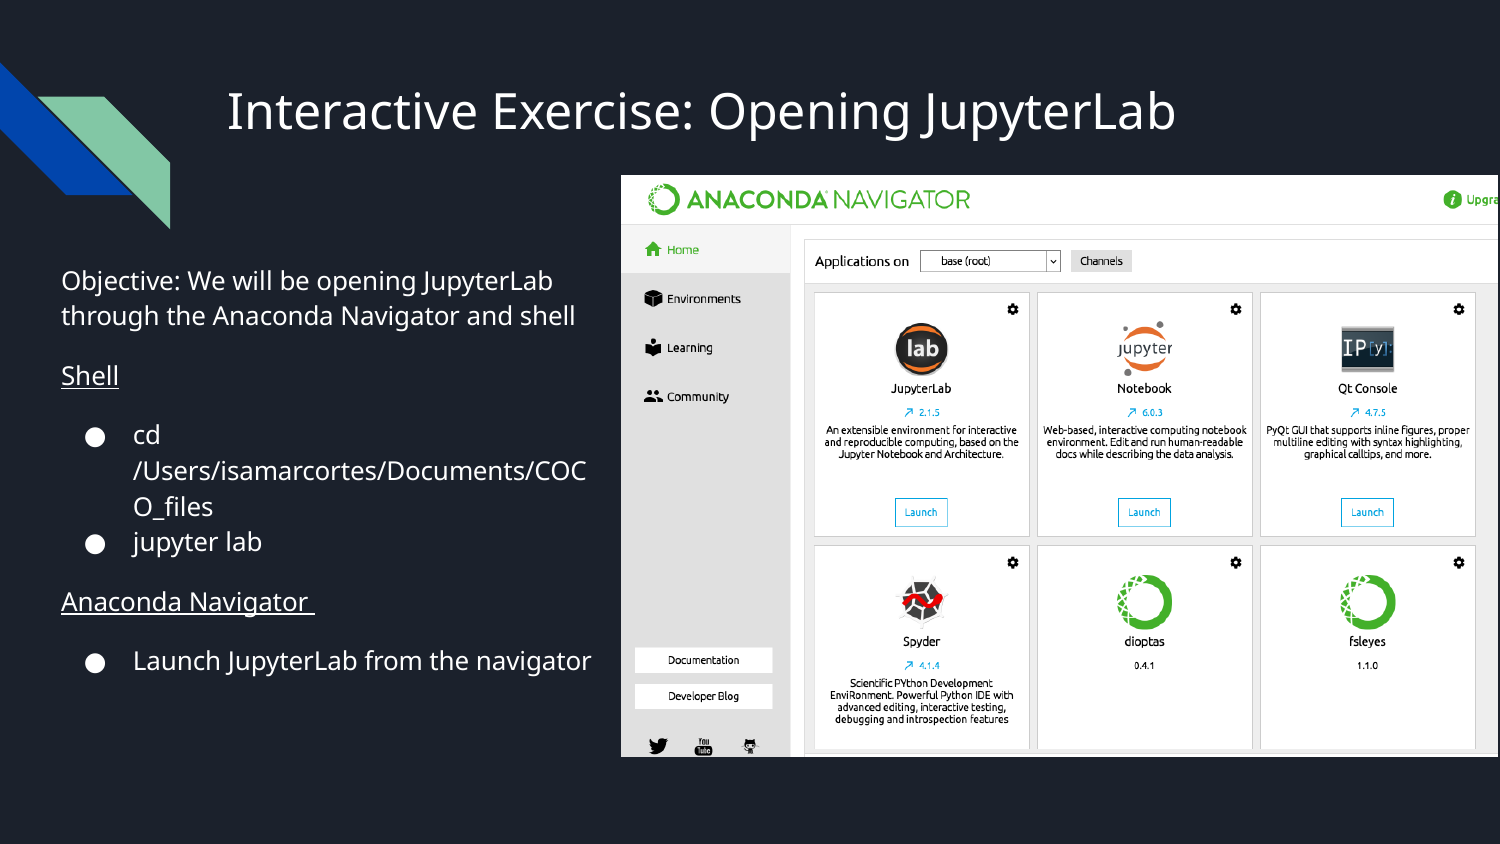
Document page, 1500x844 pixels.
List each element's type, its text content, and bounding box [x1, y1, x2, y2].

title Interactive Exercise: Opening JupyterLab [212, 64, 1368, 215]
picture [621, 175, 1499, 758]
list Objective: We will be opening JupyterLab through the Anaconda Navigator and shell Shell cd /Users/isamarcortes/Documents/COCO_files jupyter lab Anaconda Navigator Launch JupyterLab from the navigator [45, 244, 611, 723]
